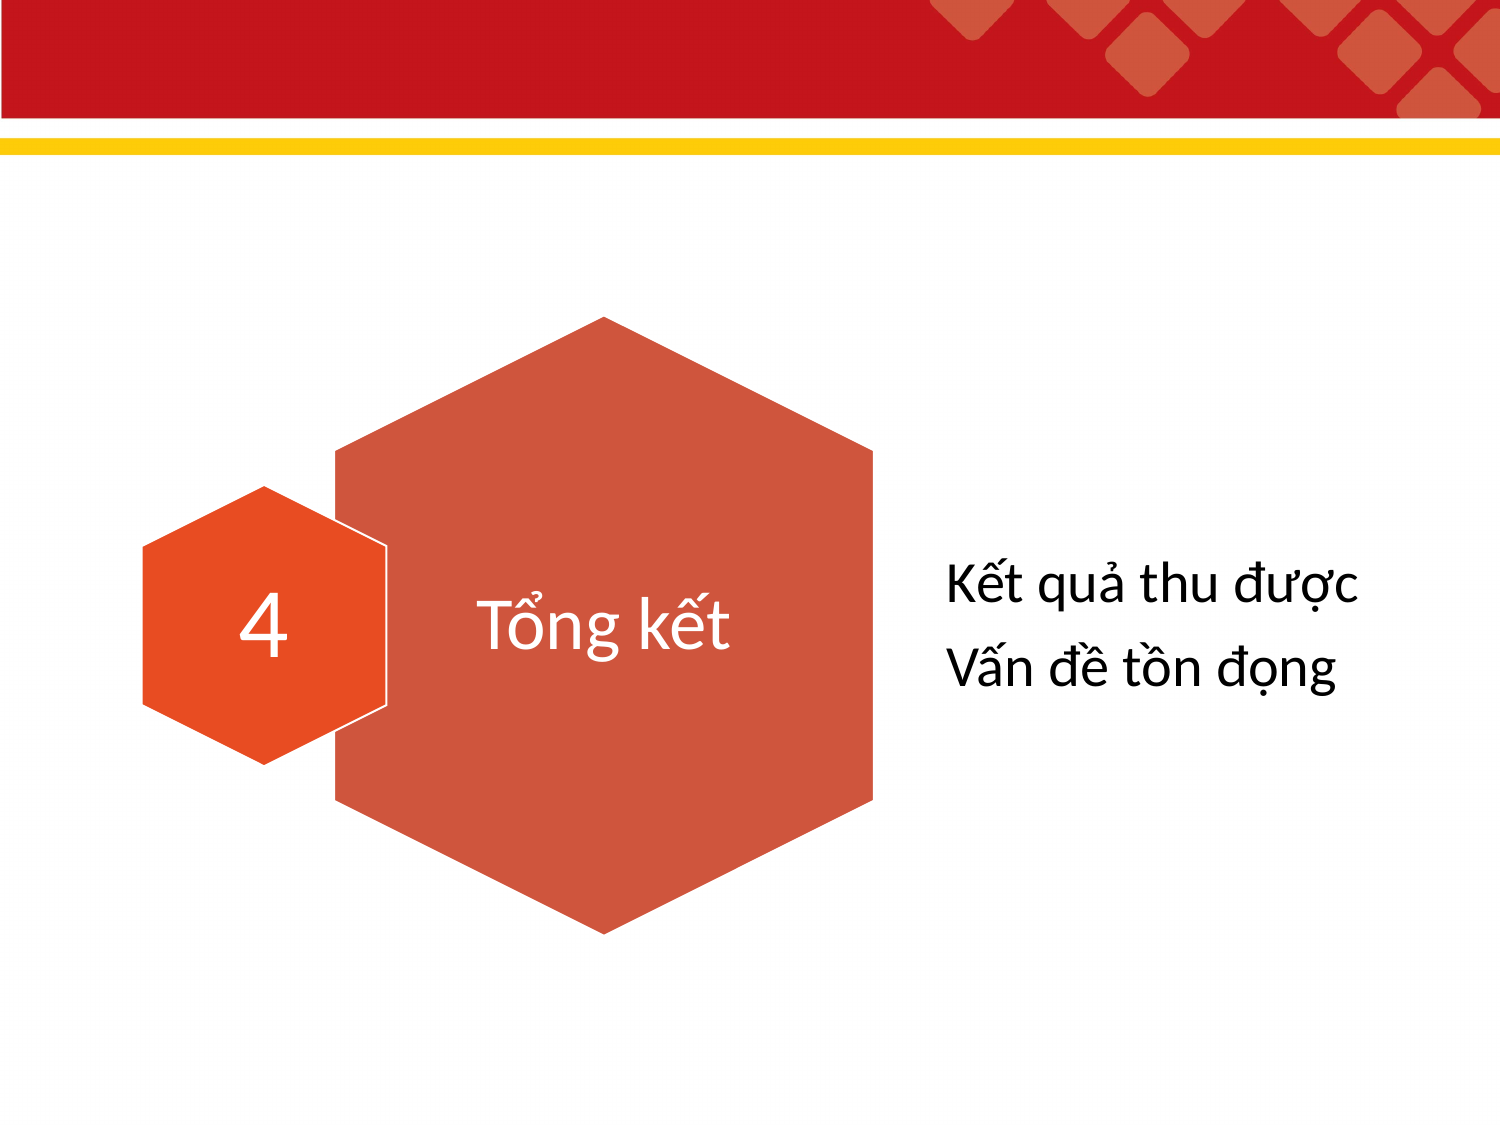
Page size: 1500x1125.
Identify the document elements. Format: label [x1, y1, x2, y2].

text_box [0, 108, 1451, 1125]
picture [0, 0, 1500, 1125]
